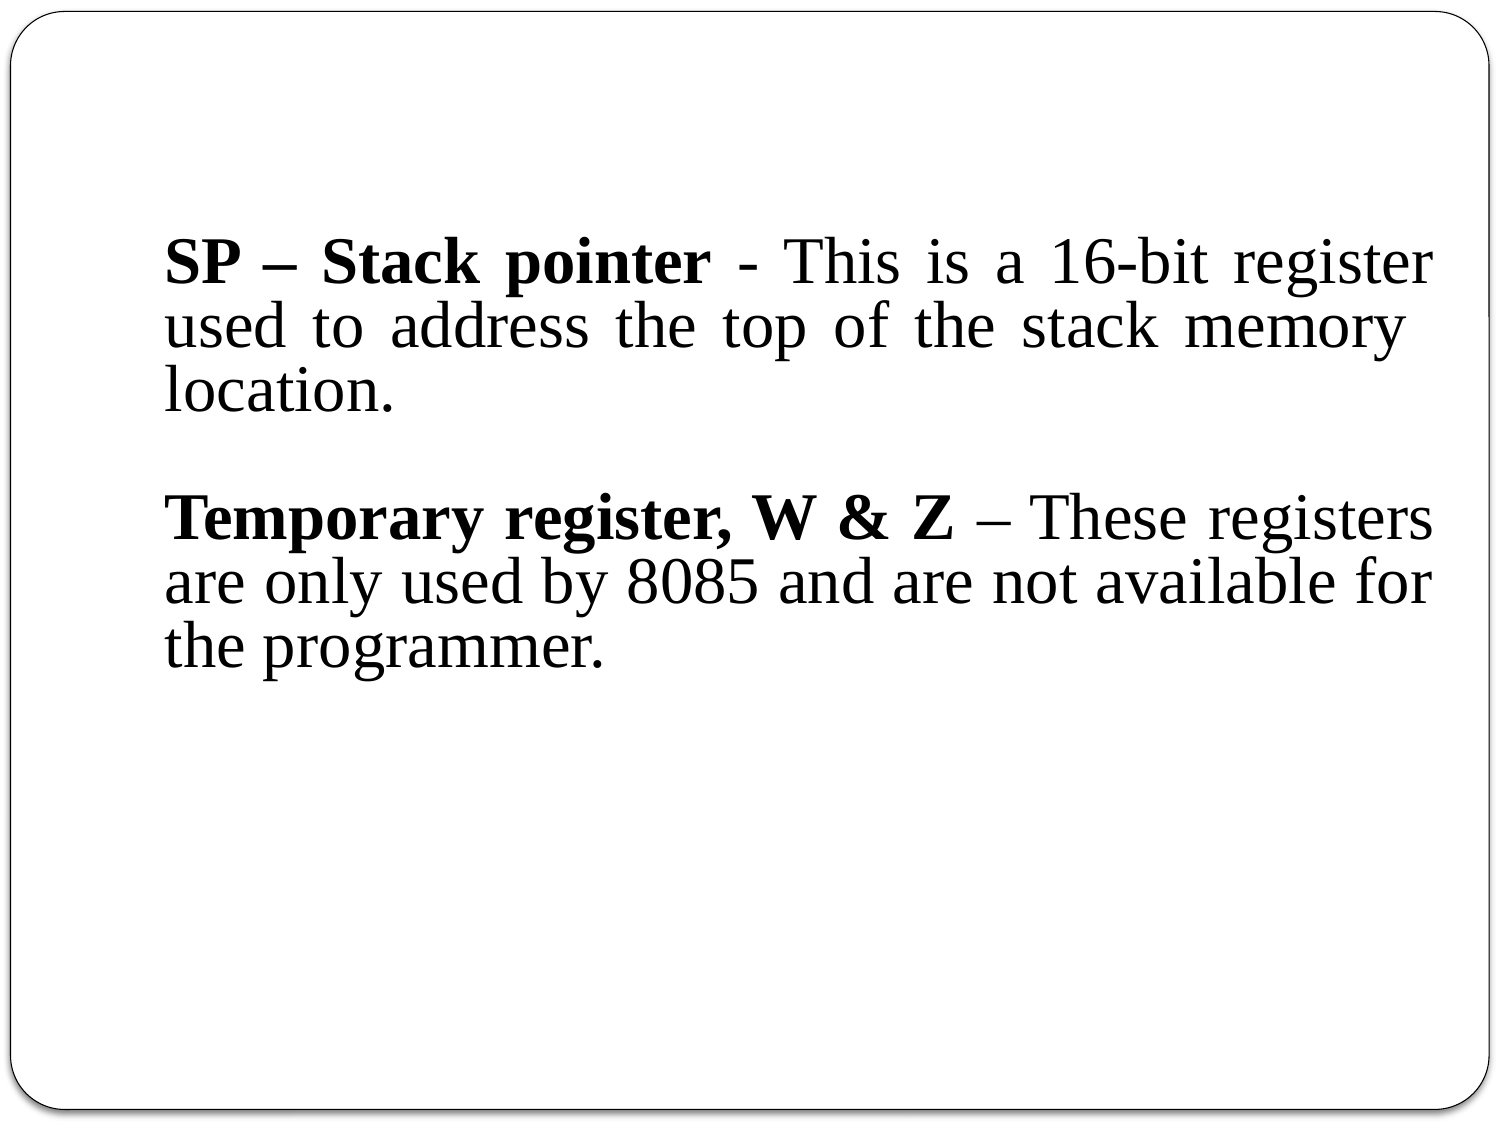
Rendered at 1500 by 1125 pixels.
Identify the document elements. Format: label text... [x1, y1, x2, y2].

text_box SP – Stack pointer - This is a 16-bit register used to address the top of the stack memory location. Temporary register, W & Z – These registers are only used by 8085 and are not available for the programmer. [75, 224, 1450, 688]
